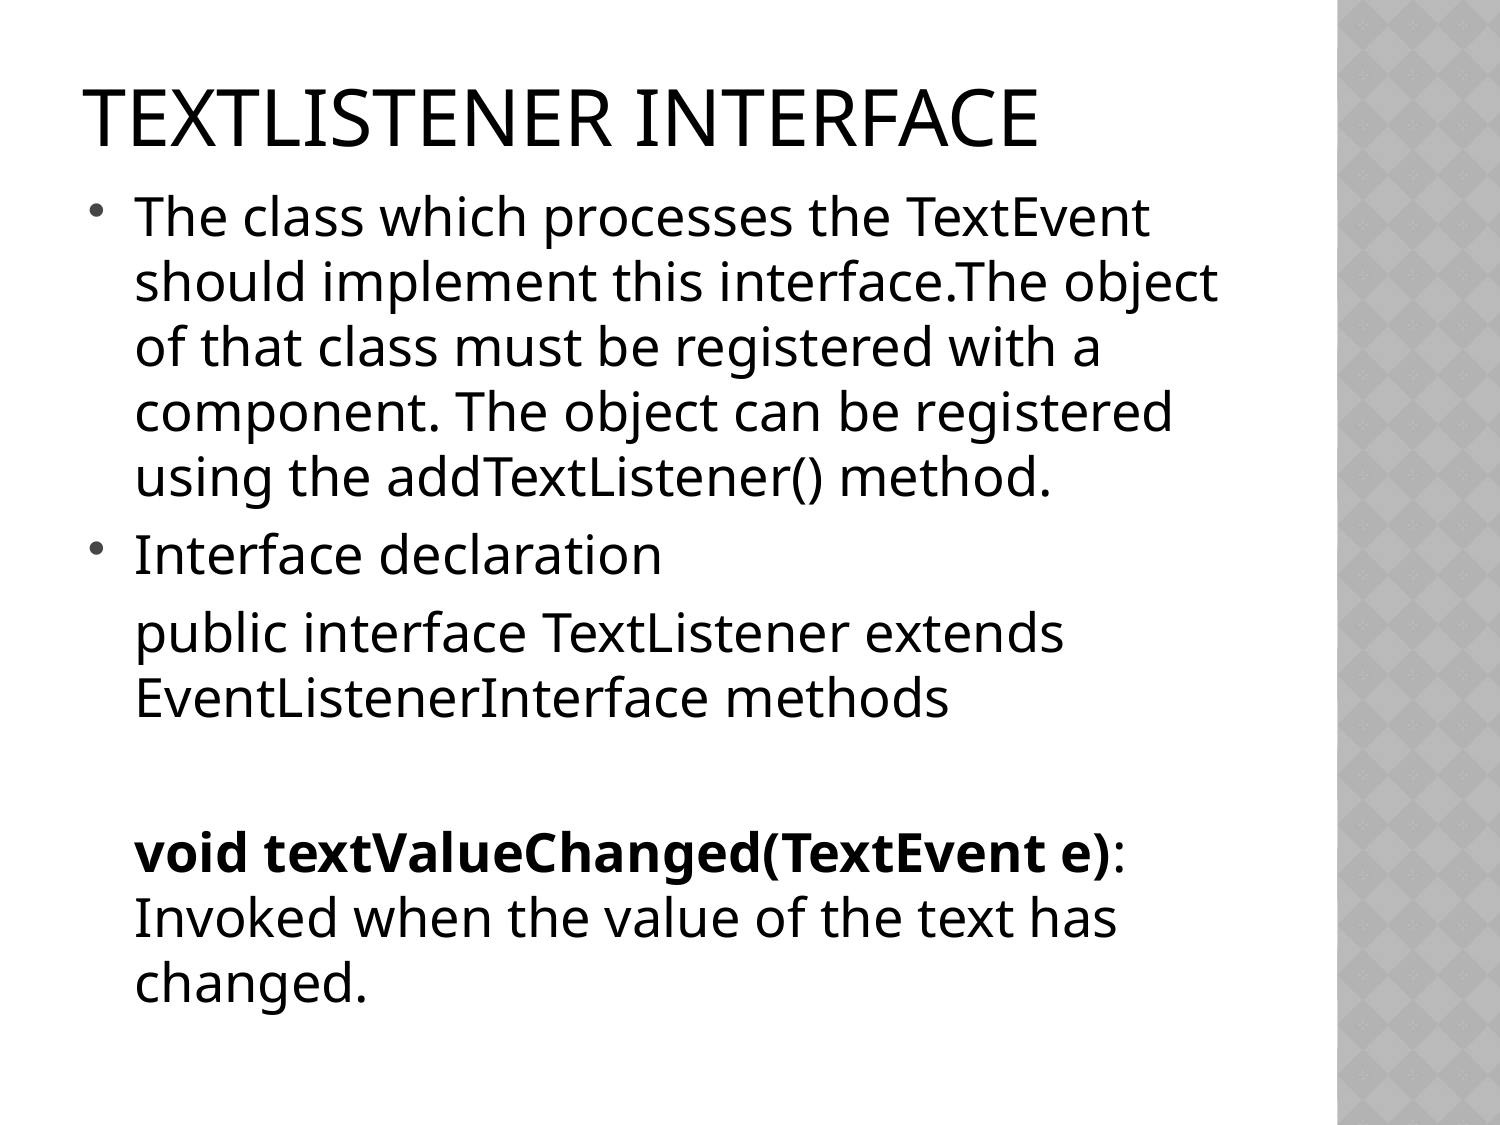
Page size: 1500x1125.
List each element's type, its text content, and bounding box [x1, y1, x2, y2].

list The class which processes the TextEvent should implement this interface.The object of that class must be registered with a component. The object can be registered using the addTextListener() method. Interface declaration public interface TextListener extends EventListenerInterface methods void textValueChanged(TextEvent e): Invoked when the value of the text has changed. [75, 174, 1263, 1059]
title TextListener Interface [75, 52, 1263, 163]
